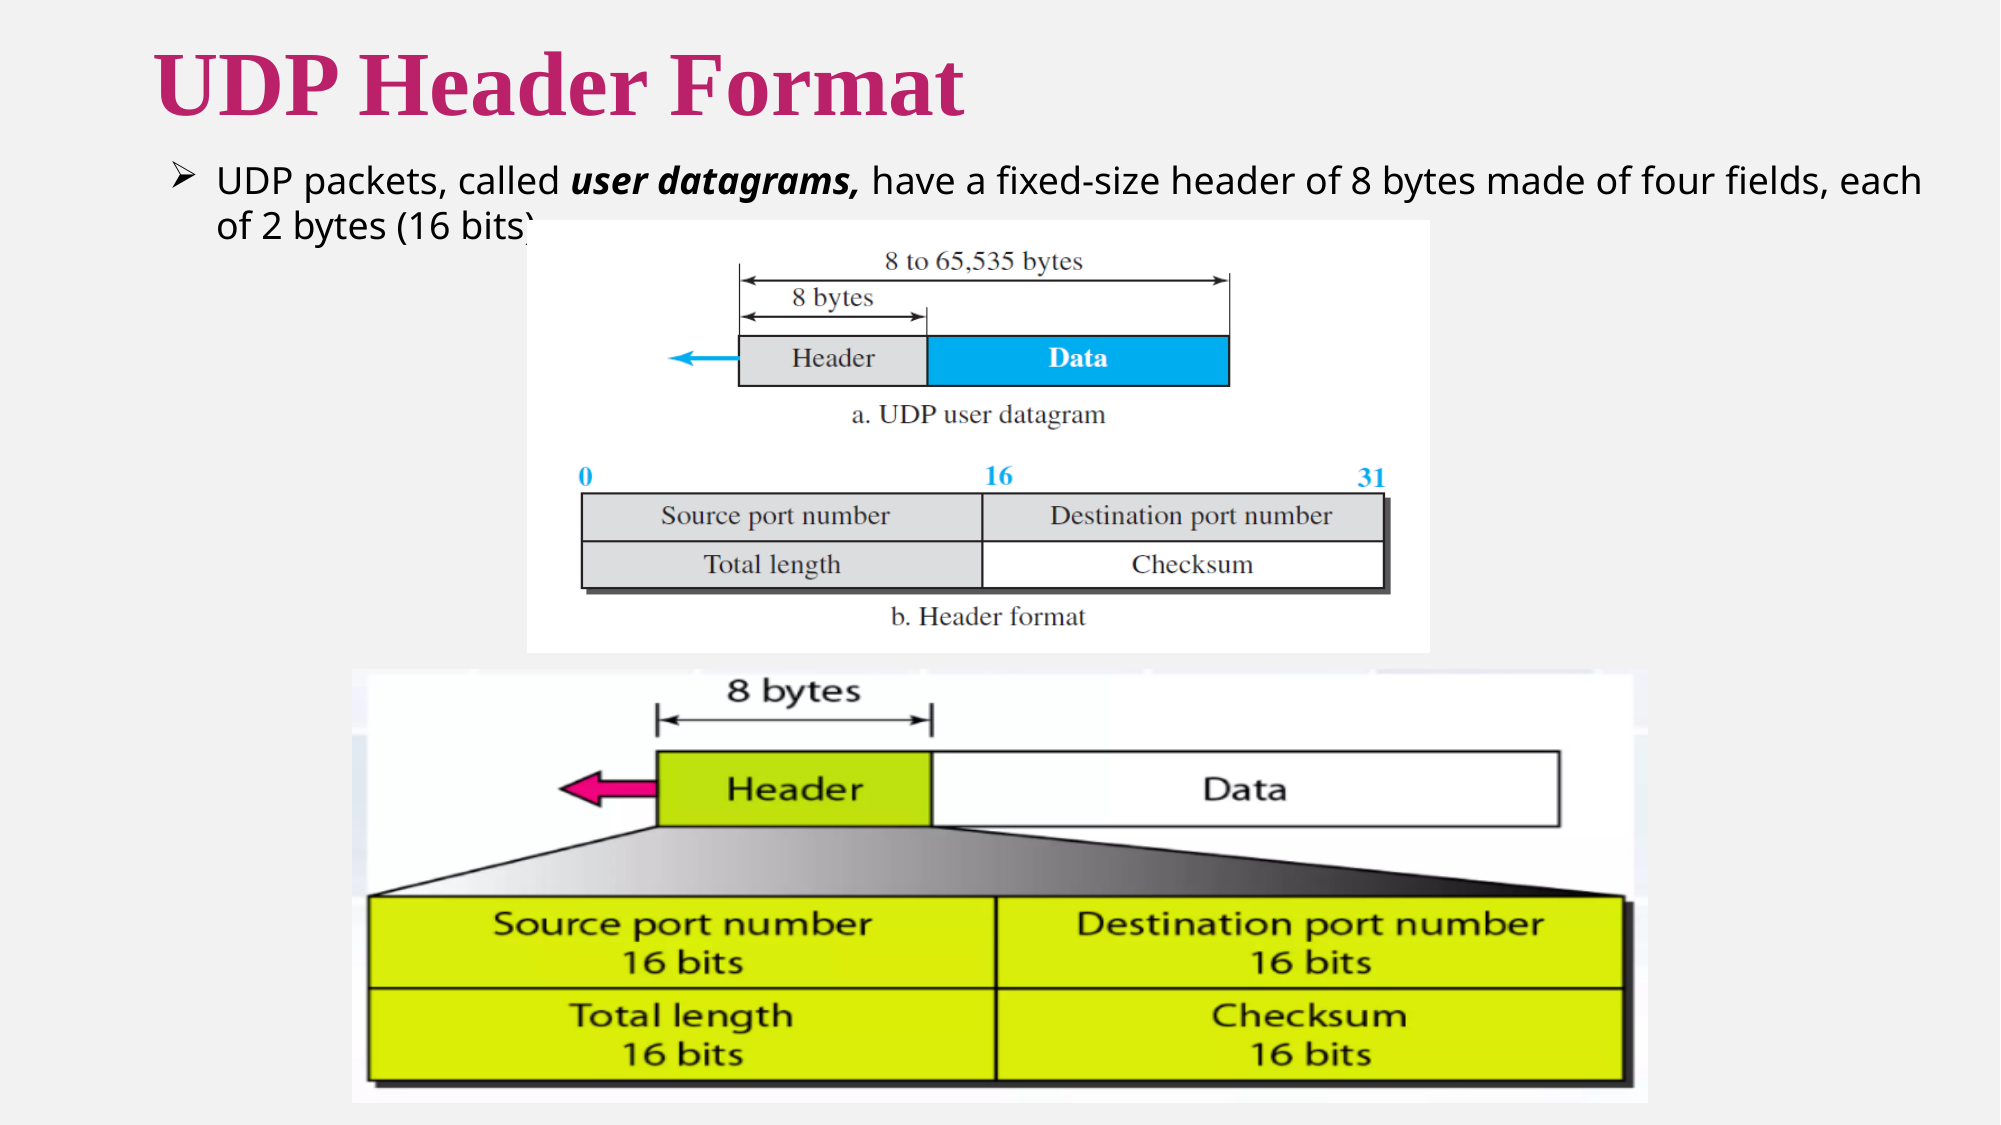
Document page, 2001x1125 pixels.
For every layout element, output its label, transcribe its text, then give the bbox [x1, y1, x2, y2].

title UDP Header Format [137, 22, 1863, 150]
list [352, 669, 1648, 1103]
text_box UDP packets, called user datagrams, have a fixed-size header of 8 bytes made of four fields, each of 2 bytes (16 bits). [154, 149, 1965, 300]
picture [527, 220, 1430, 654]
